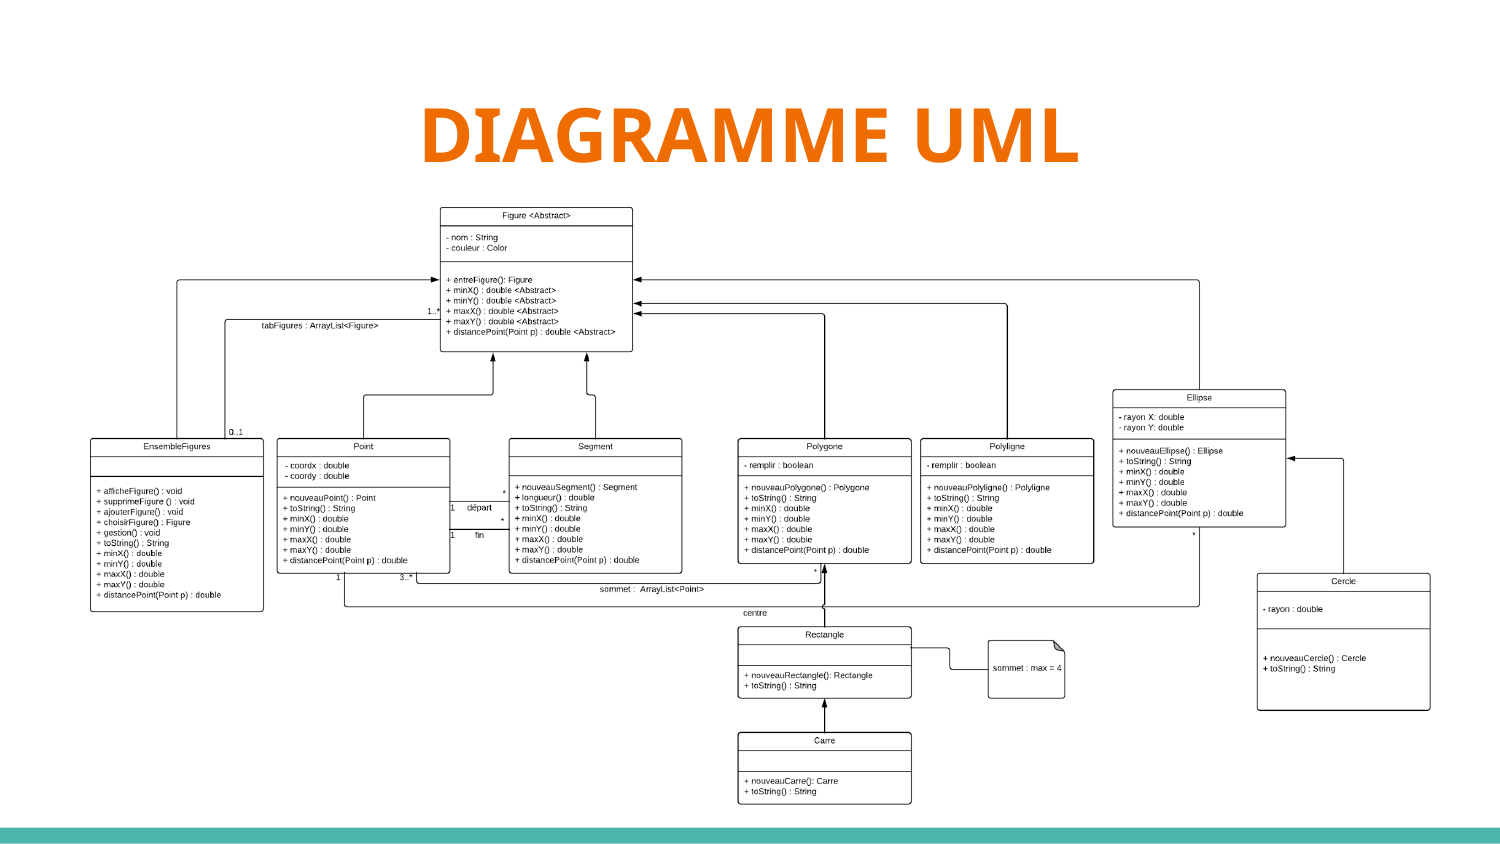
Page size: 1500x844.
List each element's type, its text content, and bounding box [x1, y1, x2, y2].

picture [71, 188, 1450, 824]
title DIAGRAMME UML [51, 72, 1449, 189]
